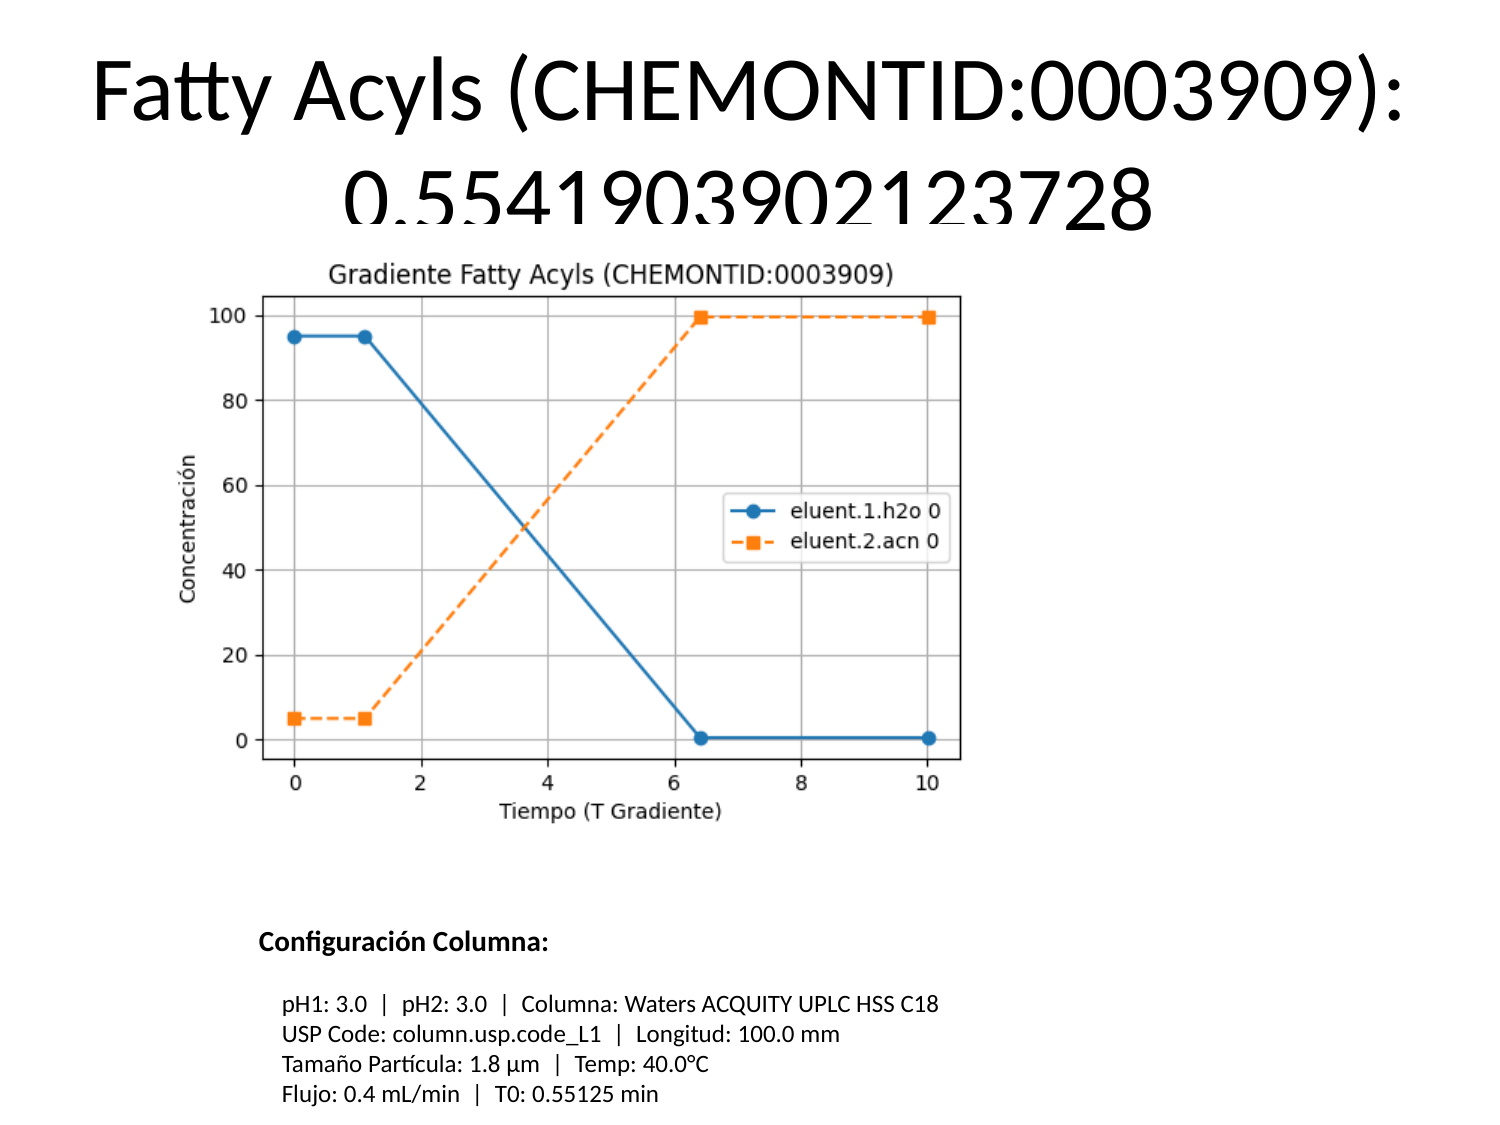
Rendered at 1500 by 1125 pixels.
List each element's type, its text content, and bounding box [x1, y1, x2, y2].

picture [149, 224, 1051, 826]
title Fatty Acyls (CHEMONTID:0003909): 0.5541903902123728 [75, 45, 1425, 233]
text_box Configuración Columna: pH1: 3.0 | pH2: 3.0 | Columna: Waters ACQUITY UPLC HSS C18 USP Code: column.usp.code_L1 | Longitud: 100.0 mm Tamaño Partícula: 1.8 µm | Temp: 40.0°C Flujo: 0.4 mL/min | T0: 0.55125 min [244, 869, 956, 1125]
